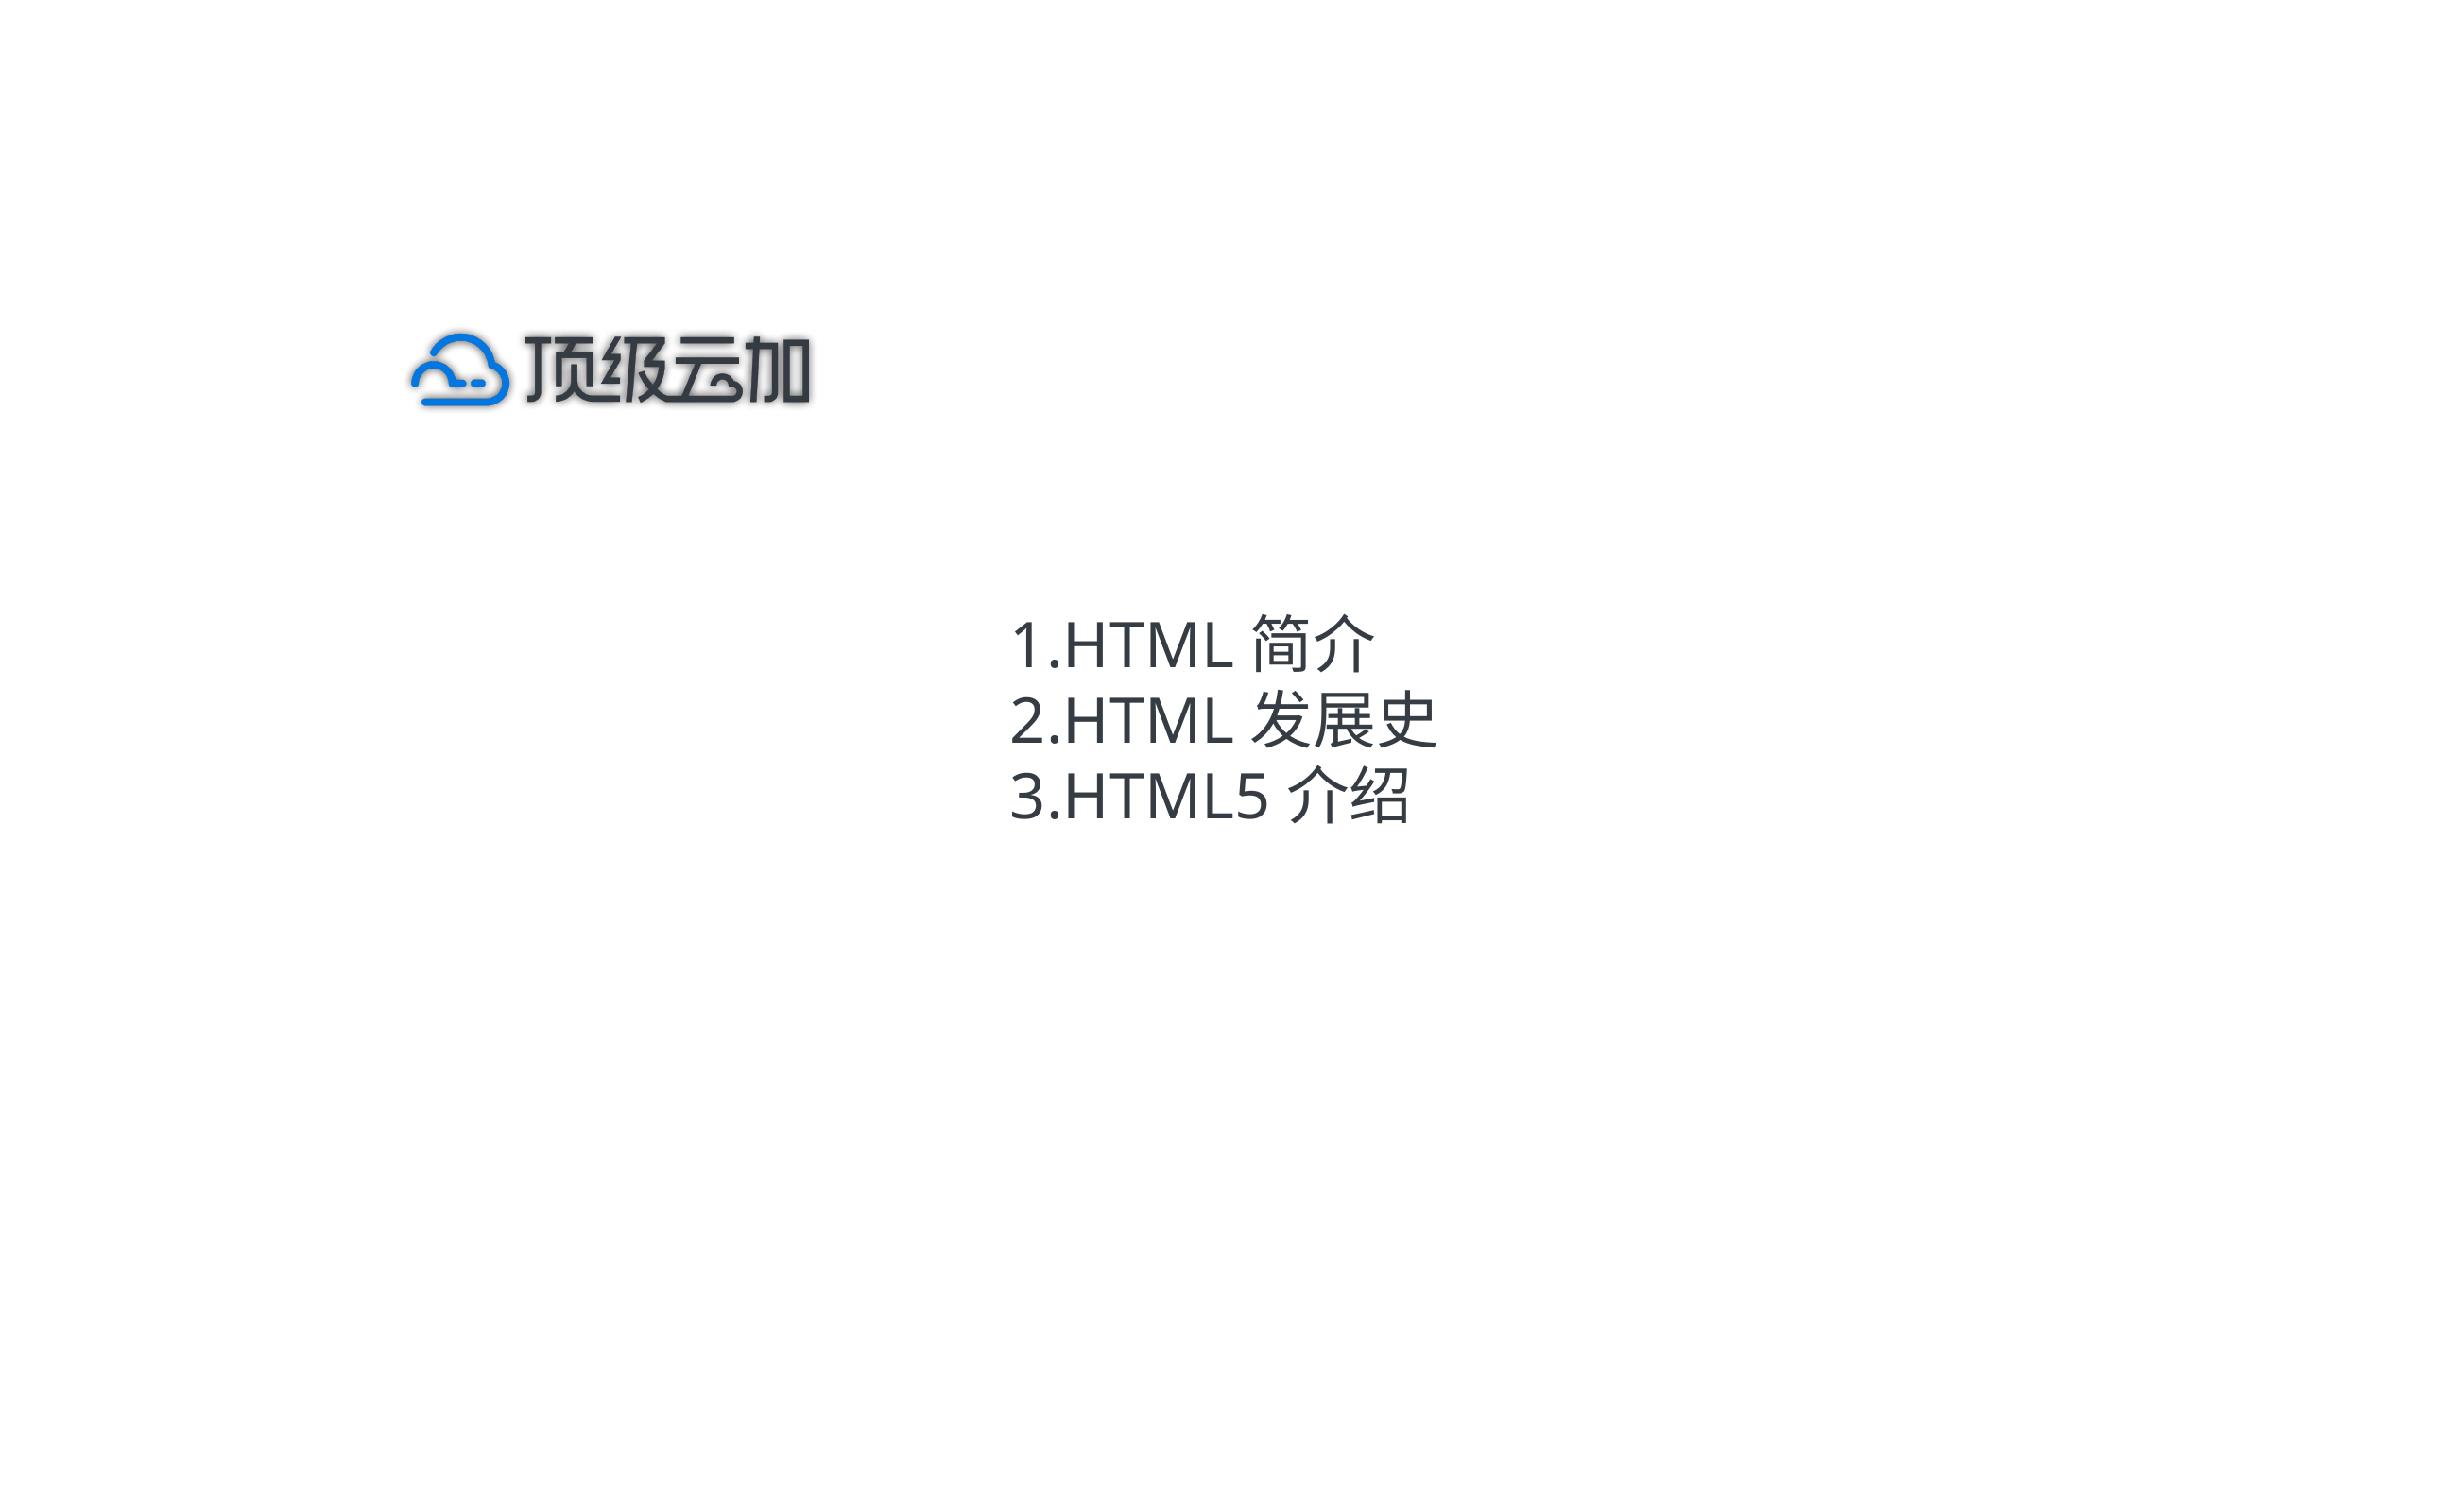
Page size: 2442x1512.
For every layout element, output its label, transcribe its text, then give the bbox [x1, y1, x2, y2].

title 1.HTML简介 2.HTML发展史 3.HTML5介绍 [1005, 599, 1739, 1014]
picture [362, 220, 858, 520]
